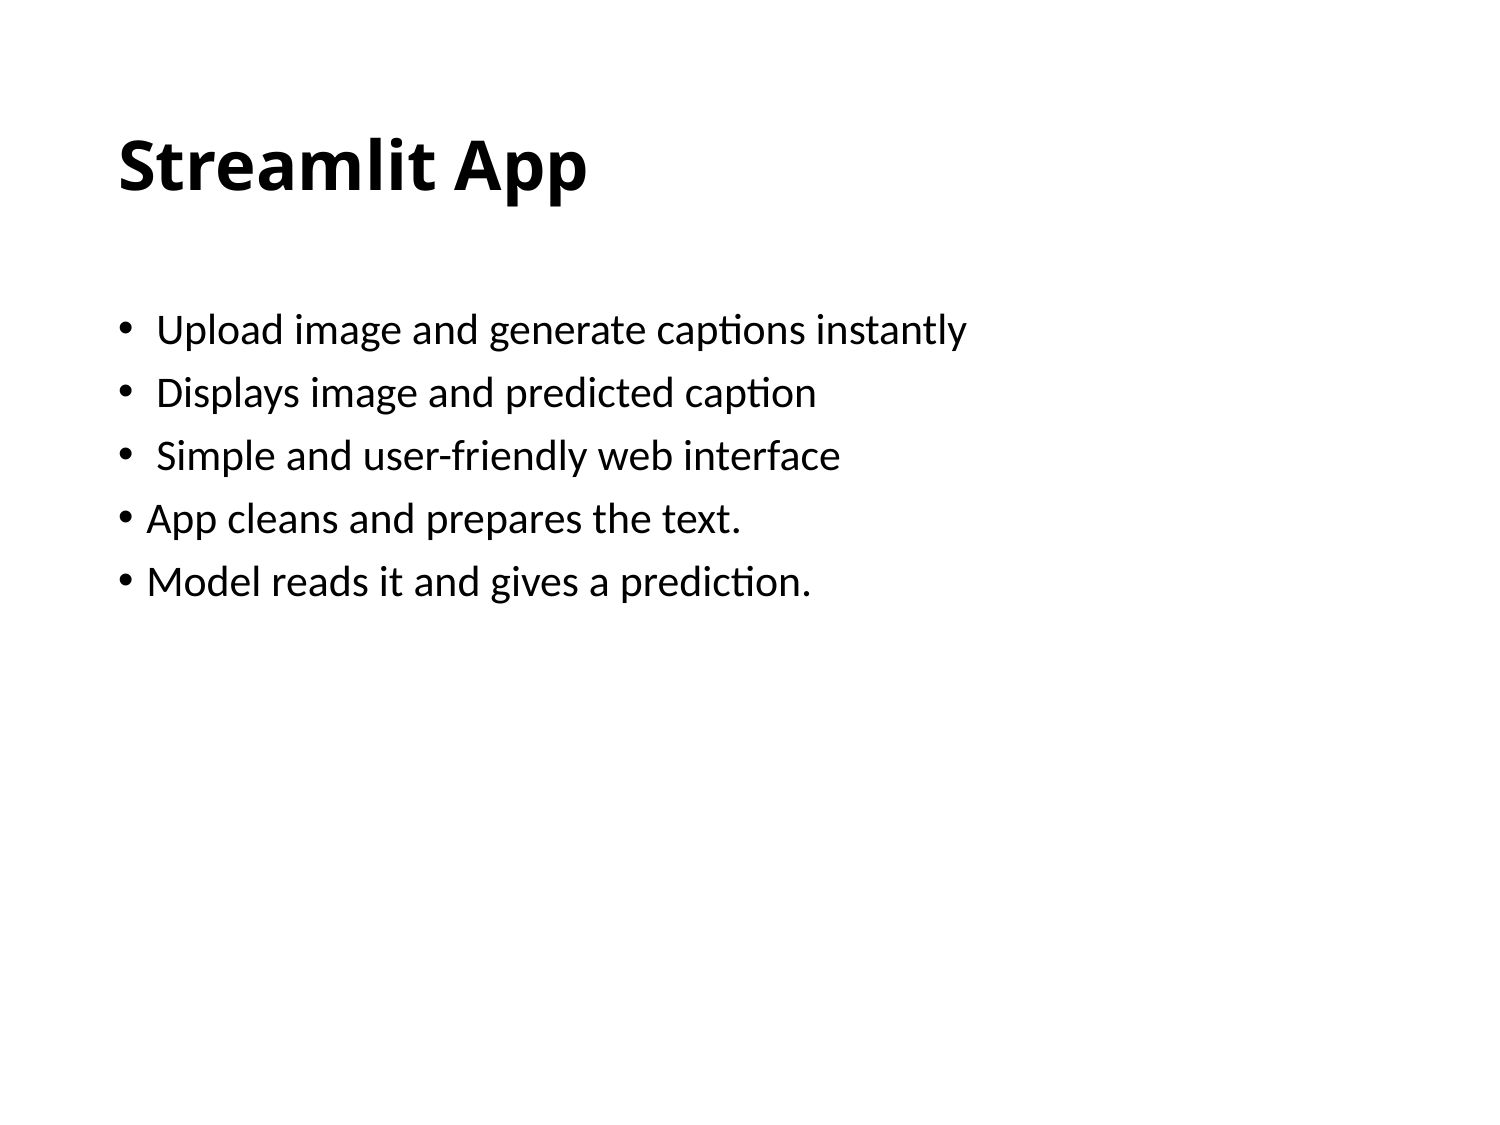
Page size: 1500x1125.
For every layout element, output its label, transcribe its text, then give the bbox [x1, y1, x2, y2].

title Streamlit App [103, 59, 1397, 278]
list Upload image and generate captions instantly Displays image and predicted caption Simple and user-friendly web interface App cleans and prepares the text. Model reads it and gives a prediction. [103, 299, 1397, 1014]
